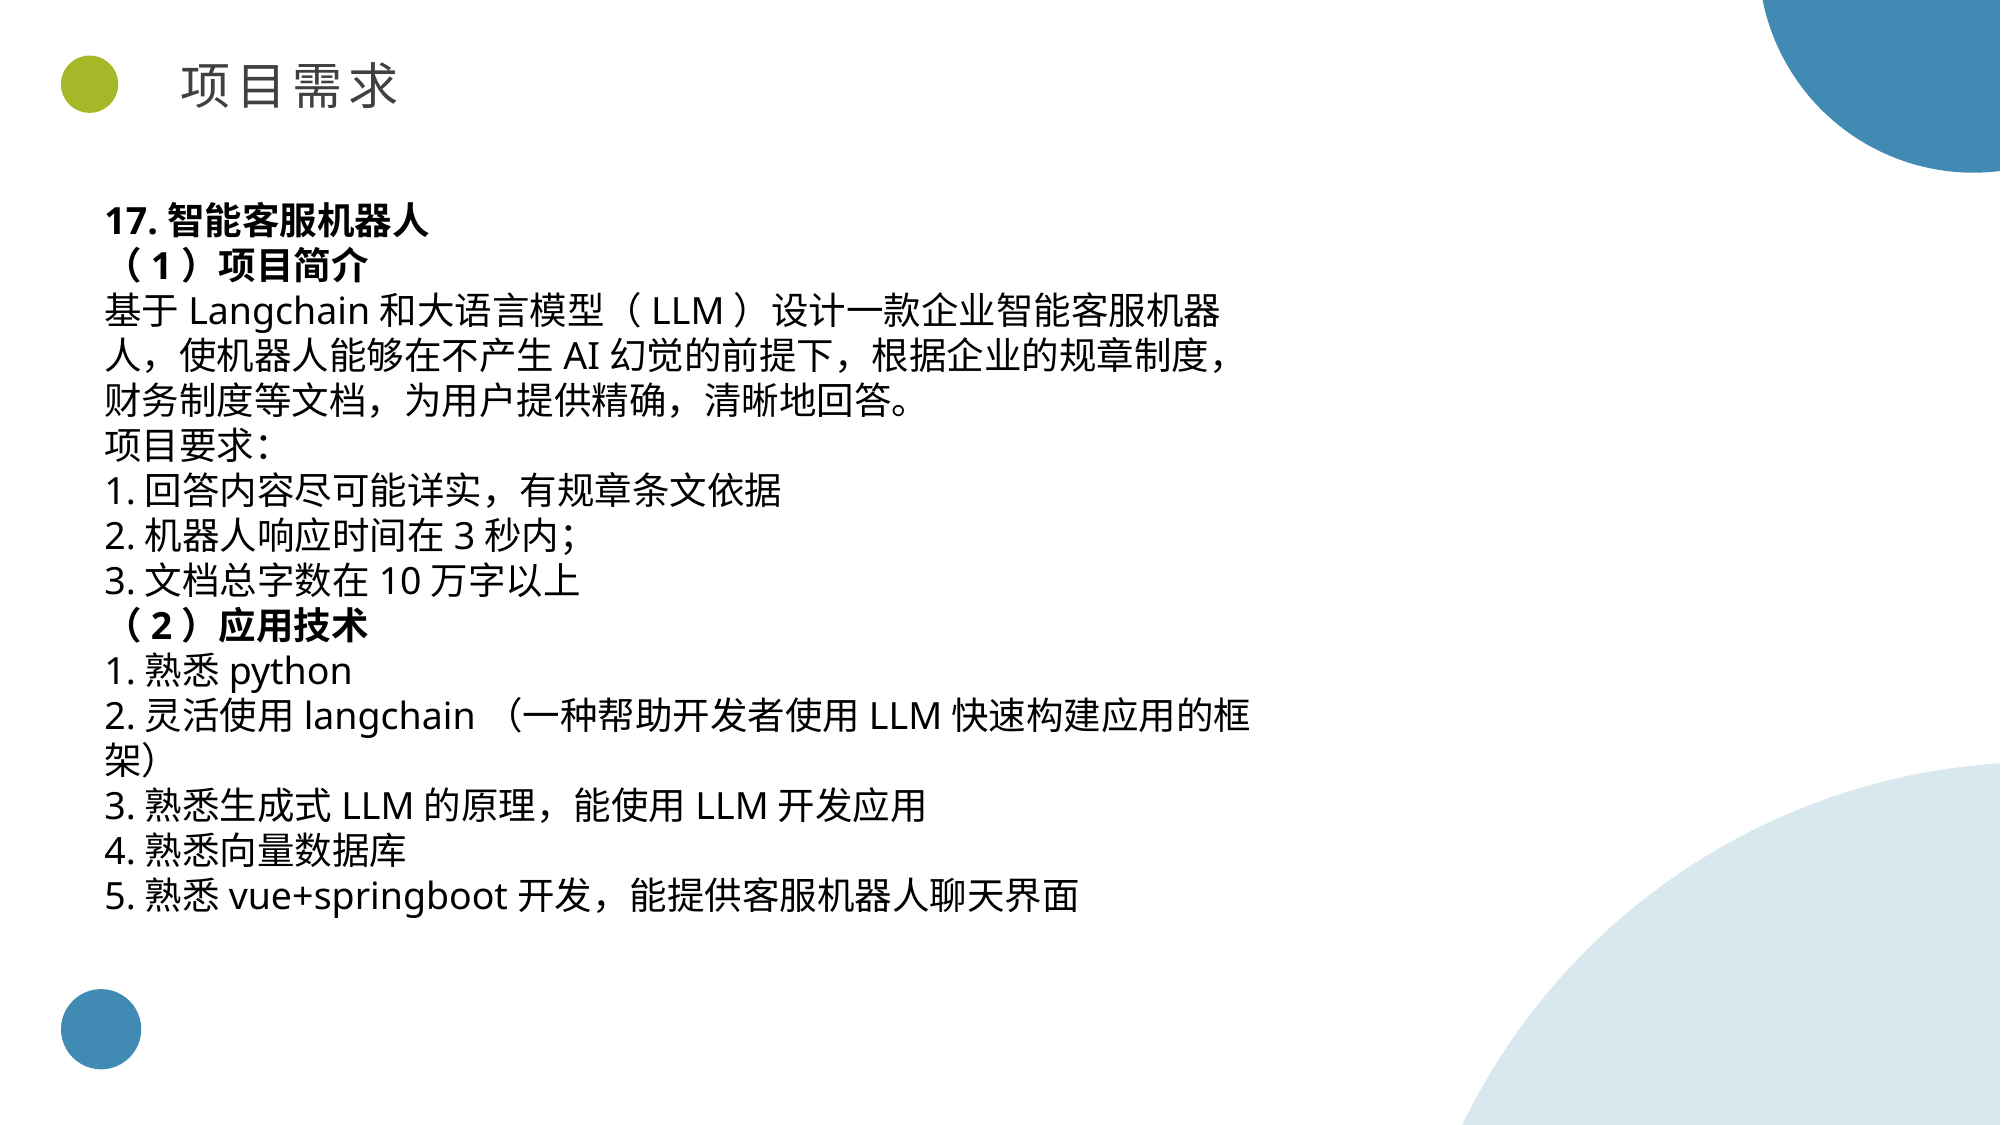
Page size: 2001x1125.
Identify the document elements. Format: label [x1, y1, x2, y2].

text_box [60, 0, 2000, 1125]
